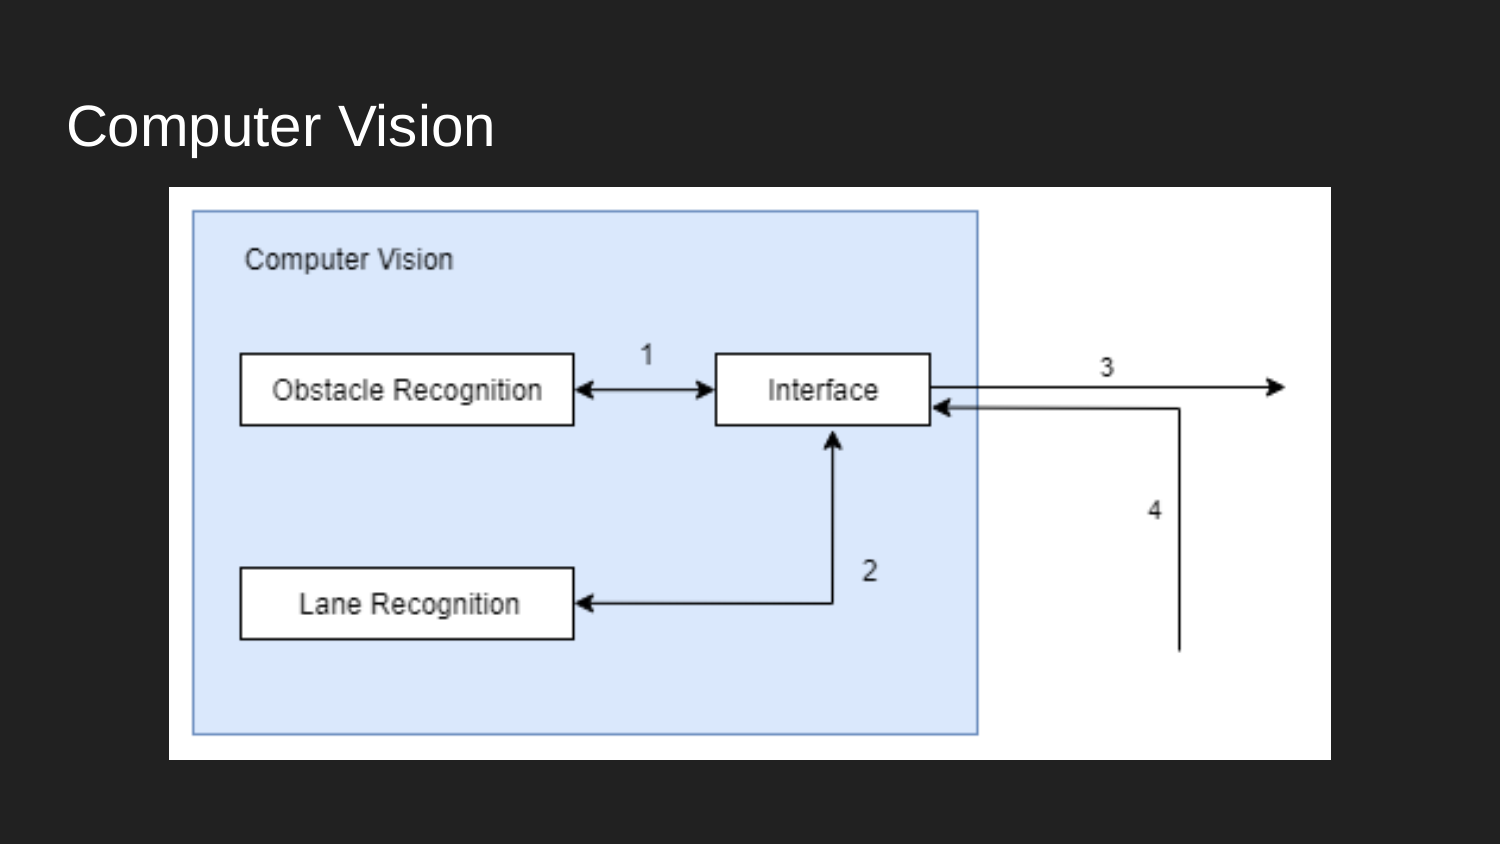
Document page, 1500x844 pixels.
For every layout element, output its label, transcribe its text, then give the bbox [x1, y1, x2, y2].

title Computer Vision [51, 72, 1449, 167]
picture [169, 187, 1331, 761]
